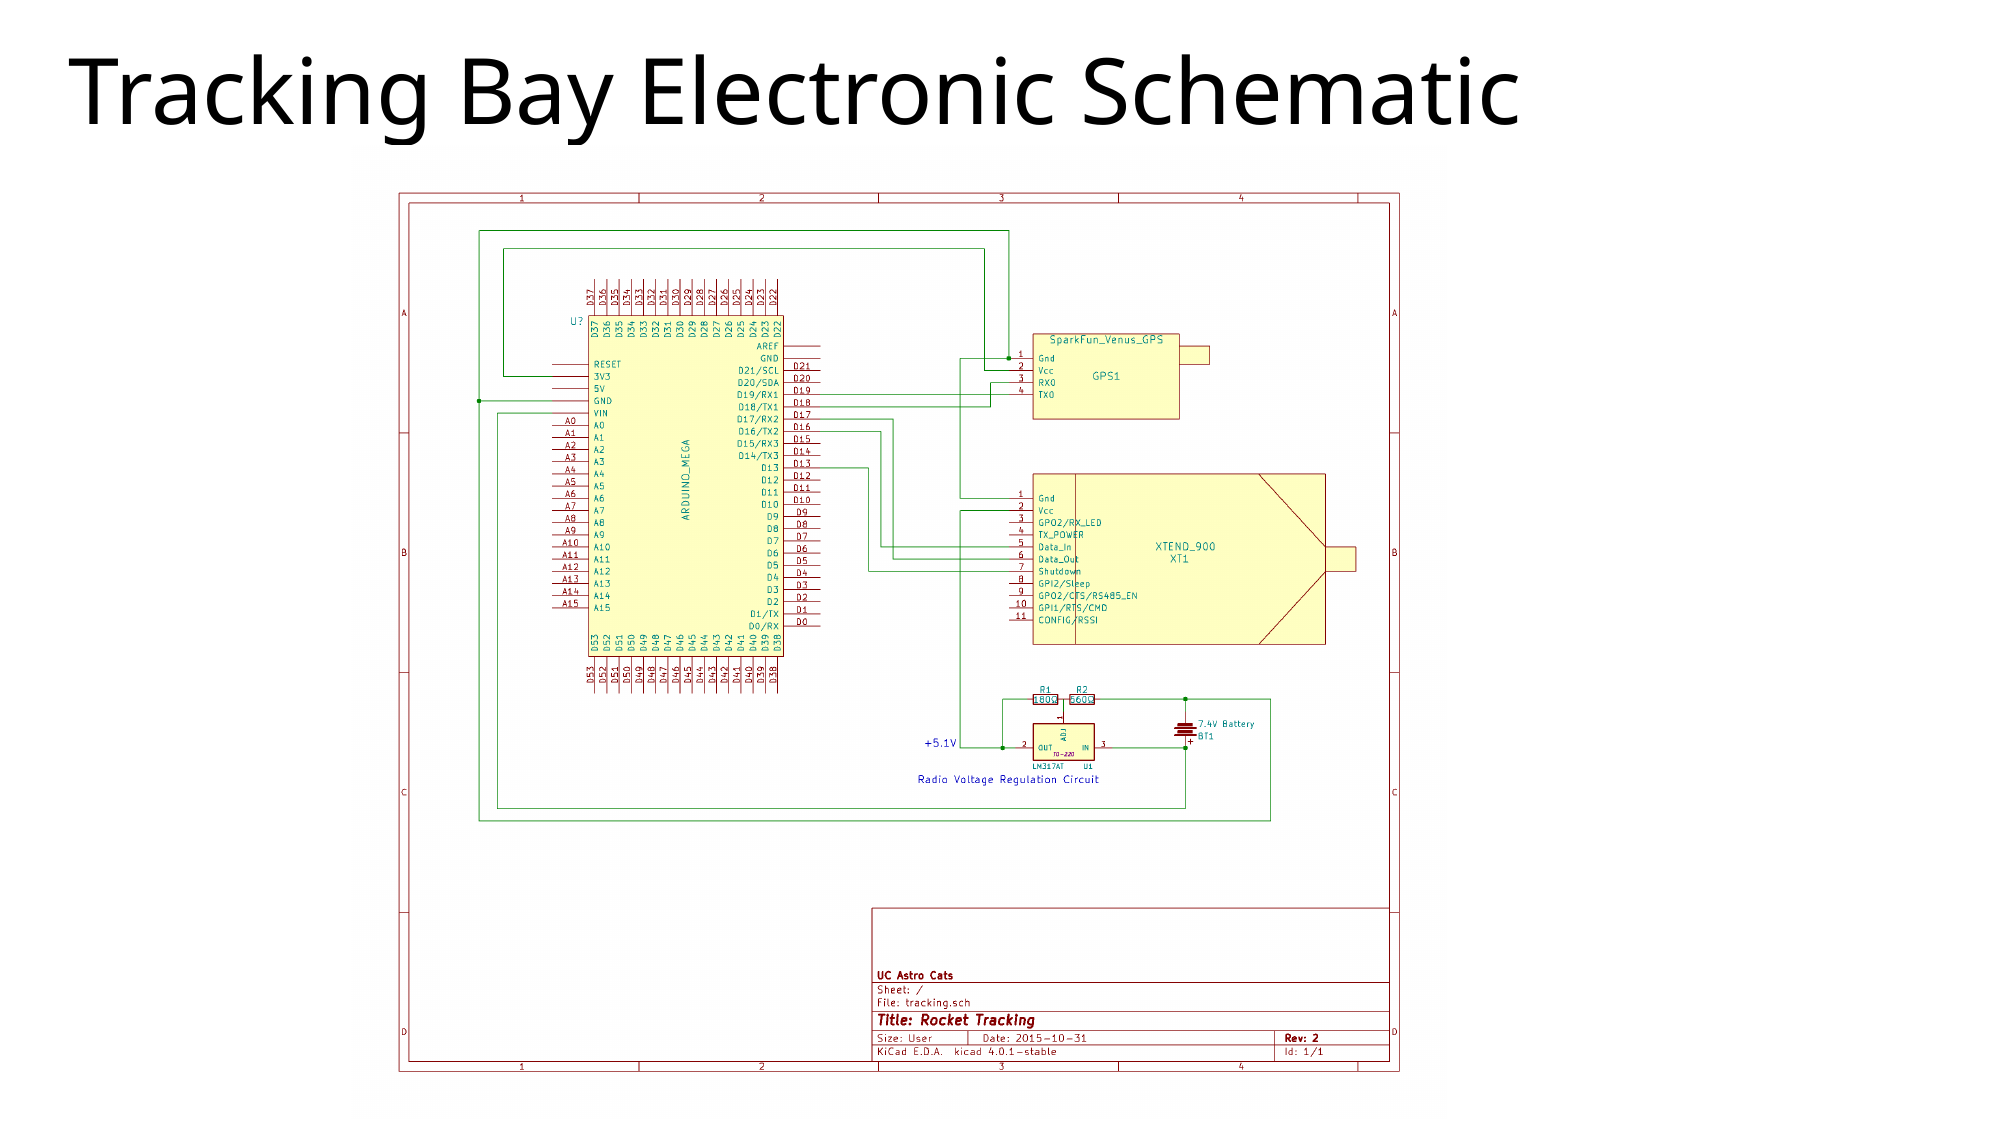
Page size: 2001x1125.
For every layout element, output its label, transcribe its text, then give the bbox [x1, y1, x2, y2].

picture [351, 145, 1447, 1119]
title Tracking Bay Electronic Schematic [53, 12, 1779, 177]
